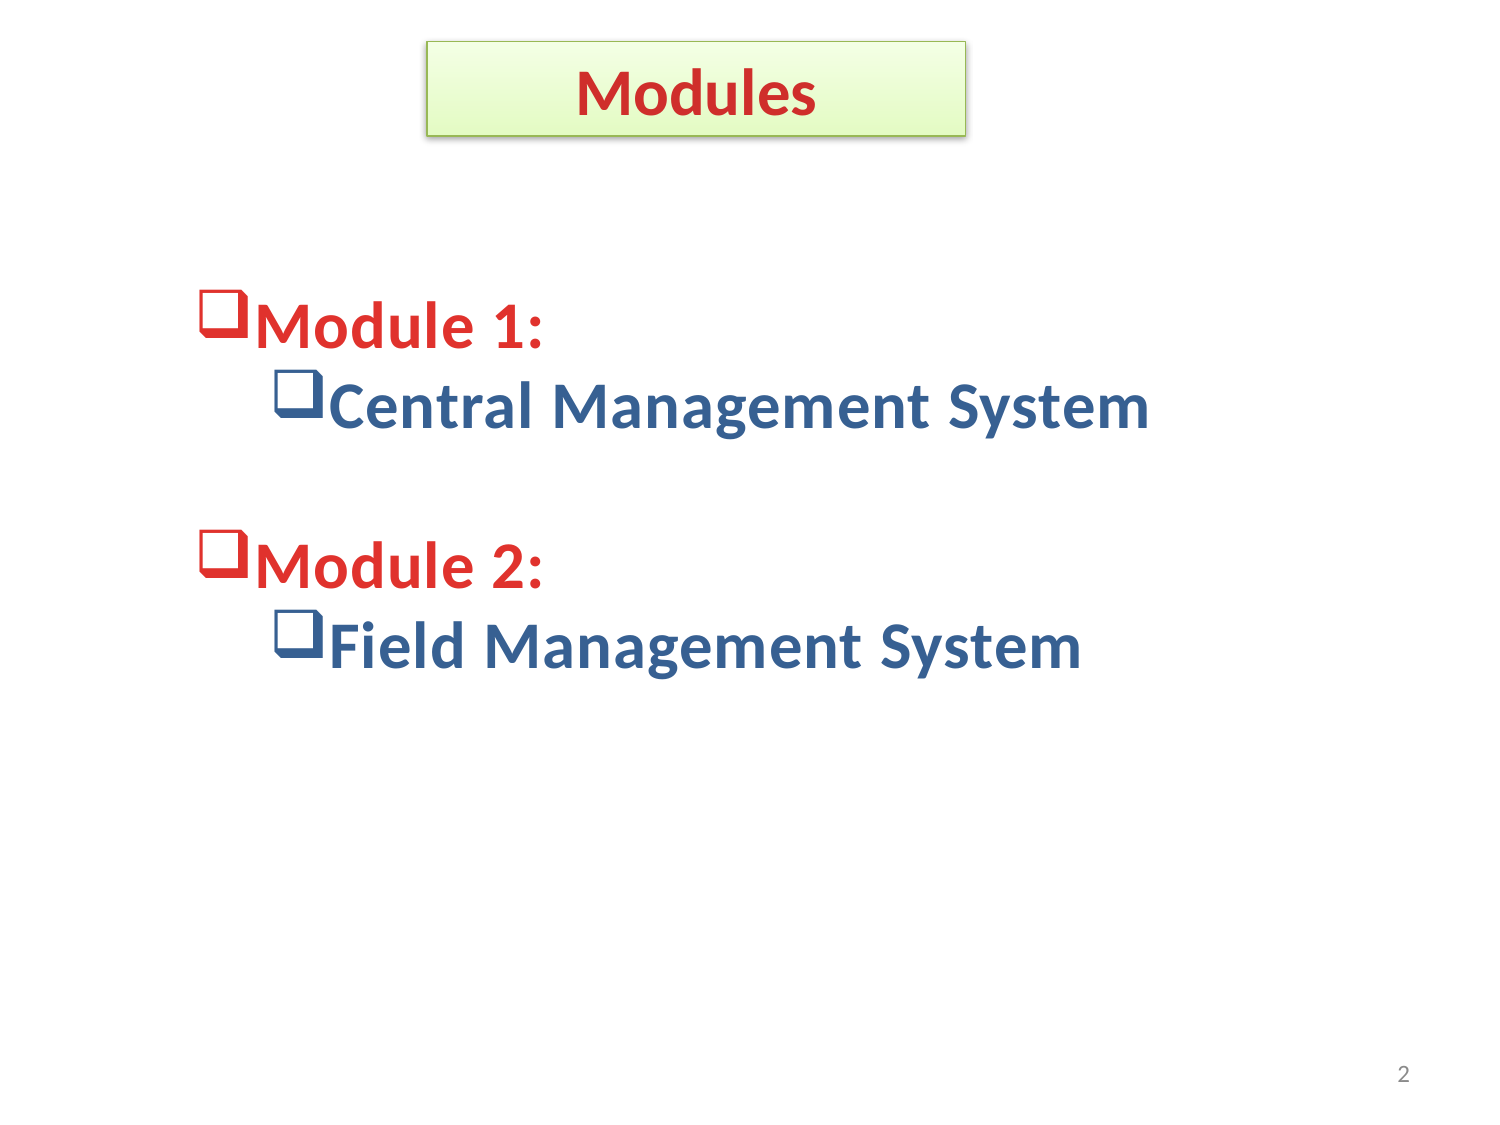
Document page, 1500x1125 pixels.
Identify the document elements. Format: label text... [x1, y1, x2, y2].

text_box Module 1: Central Management System Module 2: Field Management System [179, 274, 1168, 690]
text_box Modules [426, 41, 966, 137]
slide_number 2 [1074, 1042, 1425, 1103]
